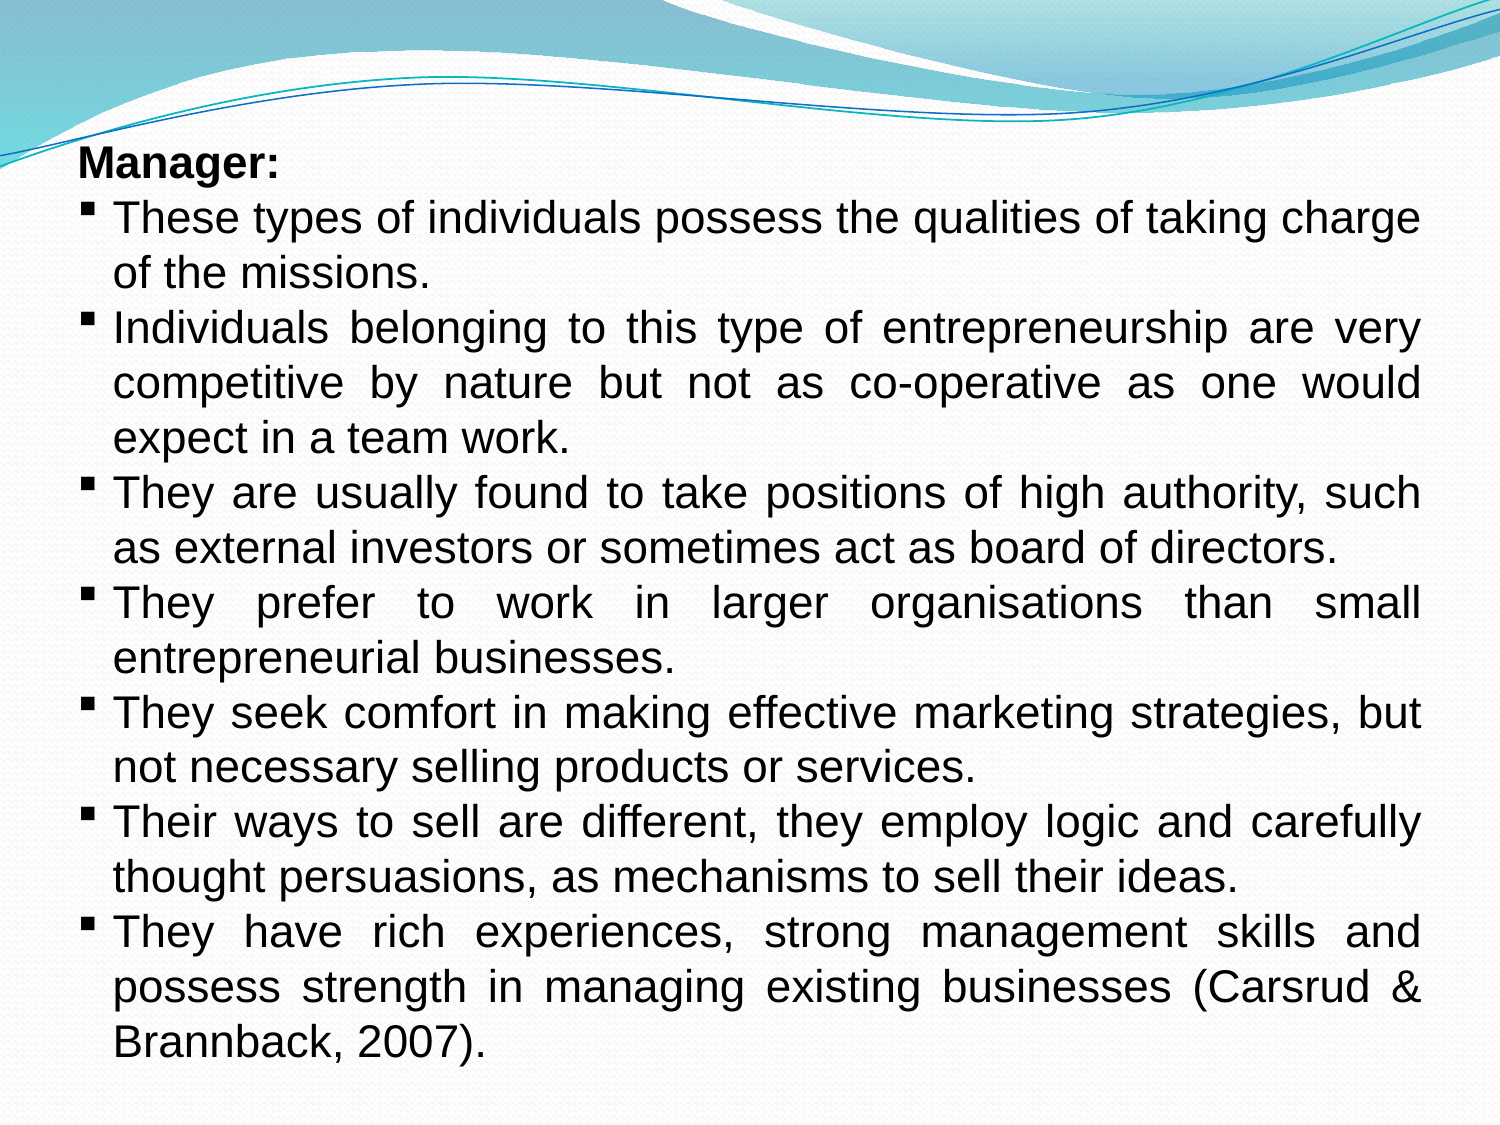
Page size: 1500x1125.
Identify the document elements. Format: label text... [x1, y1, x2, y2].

text_box Manager: These types of individuals possess the qualities of taking charge of the missions. Individuals belonging to this type of entrepreneurship are very competitive by nature but not as co-operative as one would expect in a team work. They are usually found to take positions of high authority, such as external investors or sometimes act as board of directors. They prefer to work in larger organisations than small entrepreneurial businesses. They seek comfort in making effective marketing strategies, but not necessary selling products or services. Their ways to sell are different, they employ logic and carefully thought persuasions, as mechanisms to sell their ideas. They have rich experiences, strong management skills and possess strength in managing existing businesses (Carsrud & Brannback, 2007). [62, 125, 1438, 1075]
